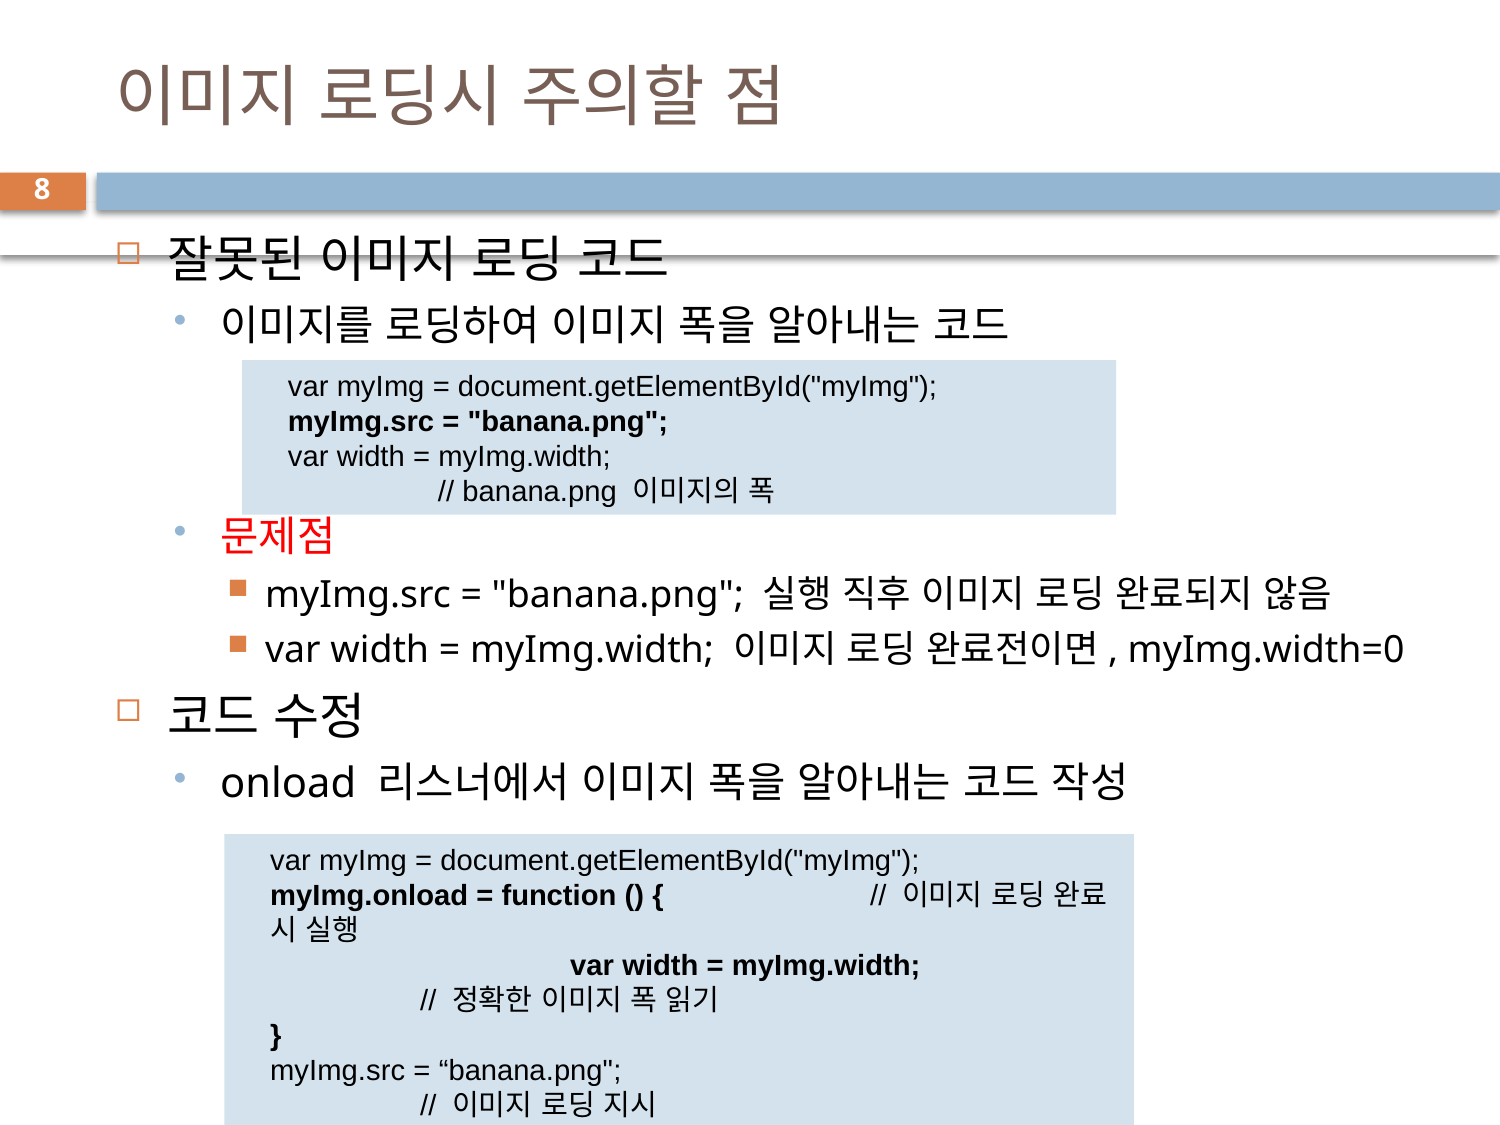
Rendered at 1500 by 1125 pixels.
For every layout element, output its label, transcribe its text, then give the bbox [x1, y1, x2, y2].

title 이미지 로딩시 주의할 점 [100, 37, 1438, 149]
text_box var myImg = document.getElementById("myImg"); myImg.onload = function () { // 이미지 로딩 완료 시 실행 var width = myImg.width; // 정확한 이미지 폭 읽기 } myImg.src = “banana.png"; // 이미지 로딩 지시 [224, 834, 1134, 1125]
slide_number 8 [0, 170, 87, 211]
list 잘못된 이미지 로딩 코드 이미지를 로딩하여 이미지 폭을 알아내는 코드 문제점 myImg.src = "banana.png"; 실행 직후 이미지 로딩 완료되지 않음 var width = myImg.width; 이미지 로딩 완료전이면, myImg.width=0 코드 수정 onload 리스너에서 이미지 폭을 알아내는 코드 작성 [100, 219, 1438, 1047]
text_box var myImg = document.getElementById("myImg"); myImg.src = "banana.png"; var width = myImg.width; // banana.png 이미지의 폭 [242, 360, 1117, 515]
